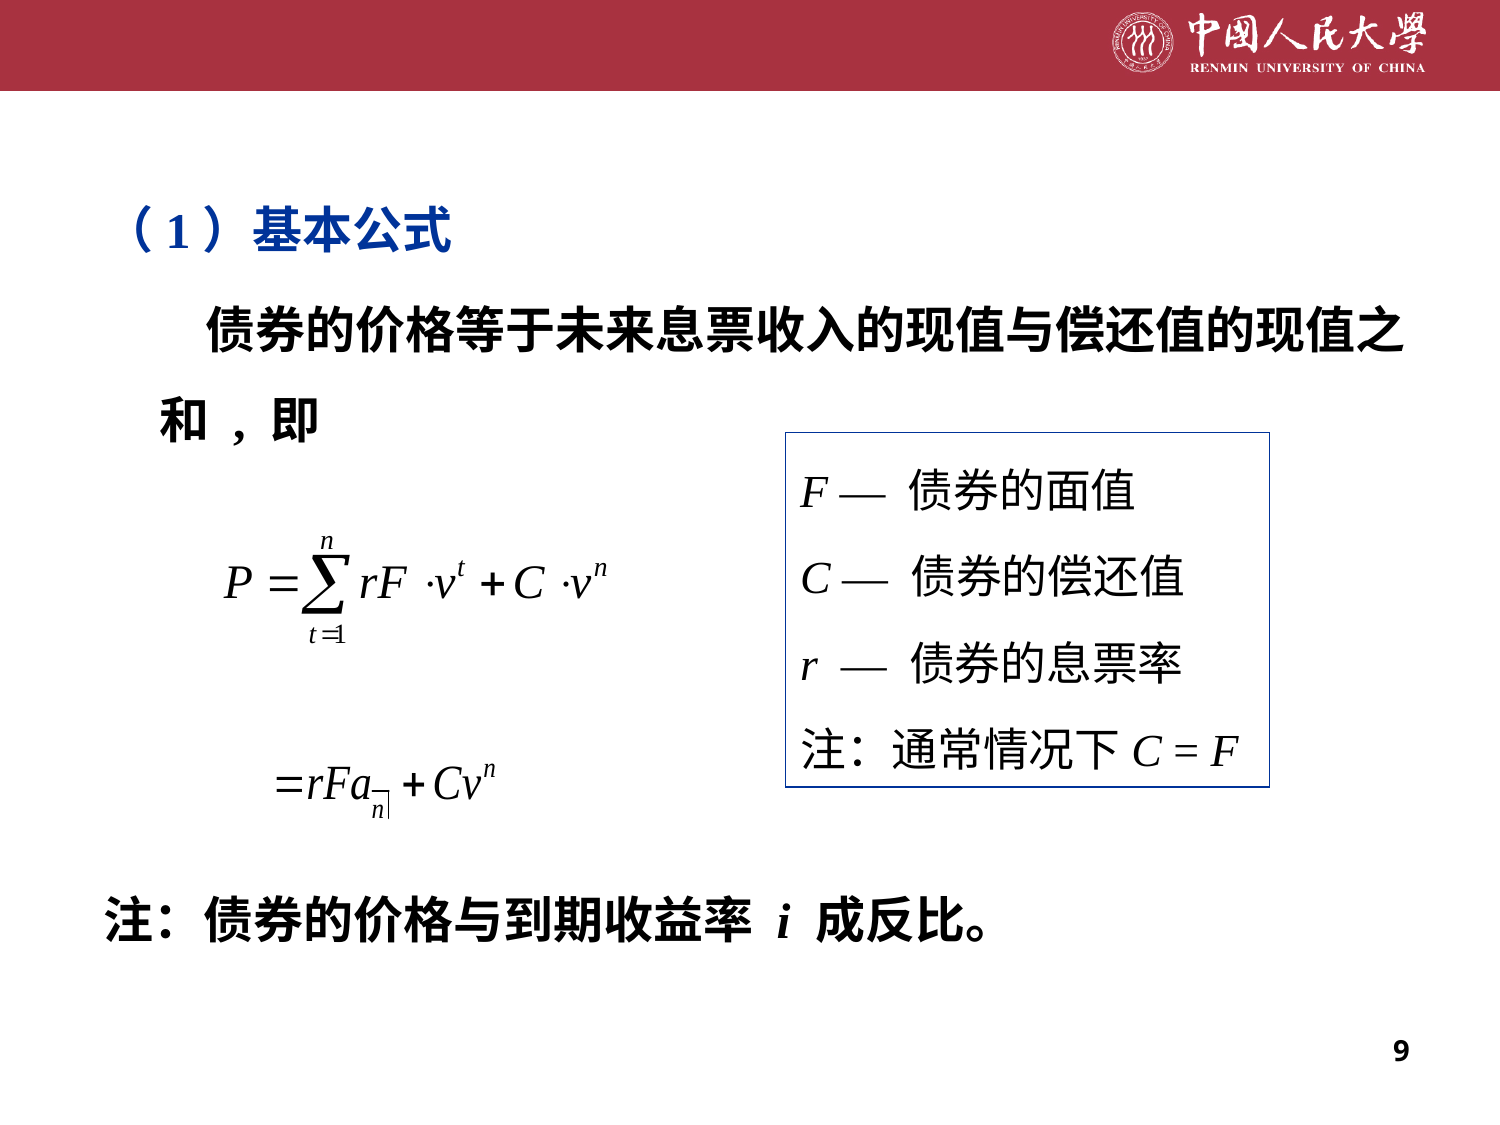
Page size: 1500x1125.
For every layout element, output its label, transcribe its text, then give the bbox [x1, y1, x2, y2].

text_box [214, 517, 617, 655]
picture [0, 1, 1500, 91]
list （1）基本公式 债券的价格等于未来息票收入的现值与偿还值的现值之和 , 即 注：债券的价格与到期收益率 i 成反比。 [88, 529, 1439, 1012]
list （1）基本公式 债券的价格等于未来息票收入的现值与偿还值的现值之和 , 即 注：债券的价格与到期收益率 i 成反比。 [88, 160, 1439, 528]
slide_number 9 [1074, 1024, 1425, 1103]
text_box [265, 745, 506, 829]
text_box F — 债券的面值 C — 债券的偿还值 r — 债券的息票率 注：通常情况下C = F [785, 432, 1270, 787]
